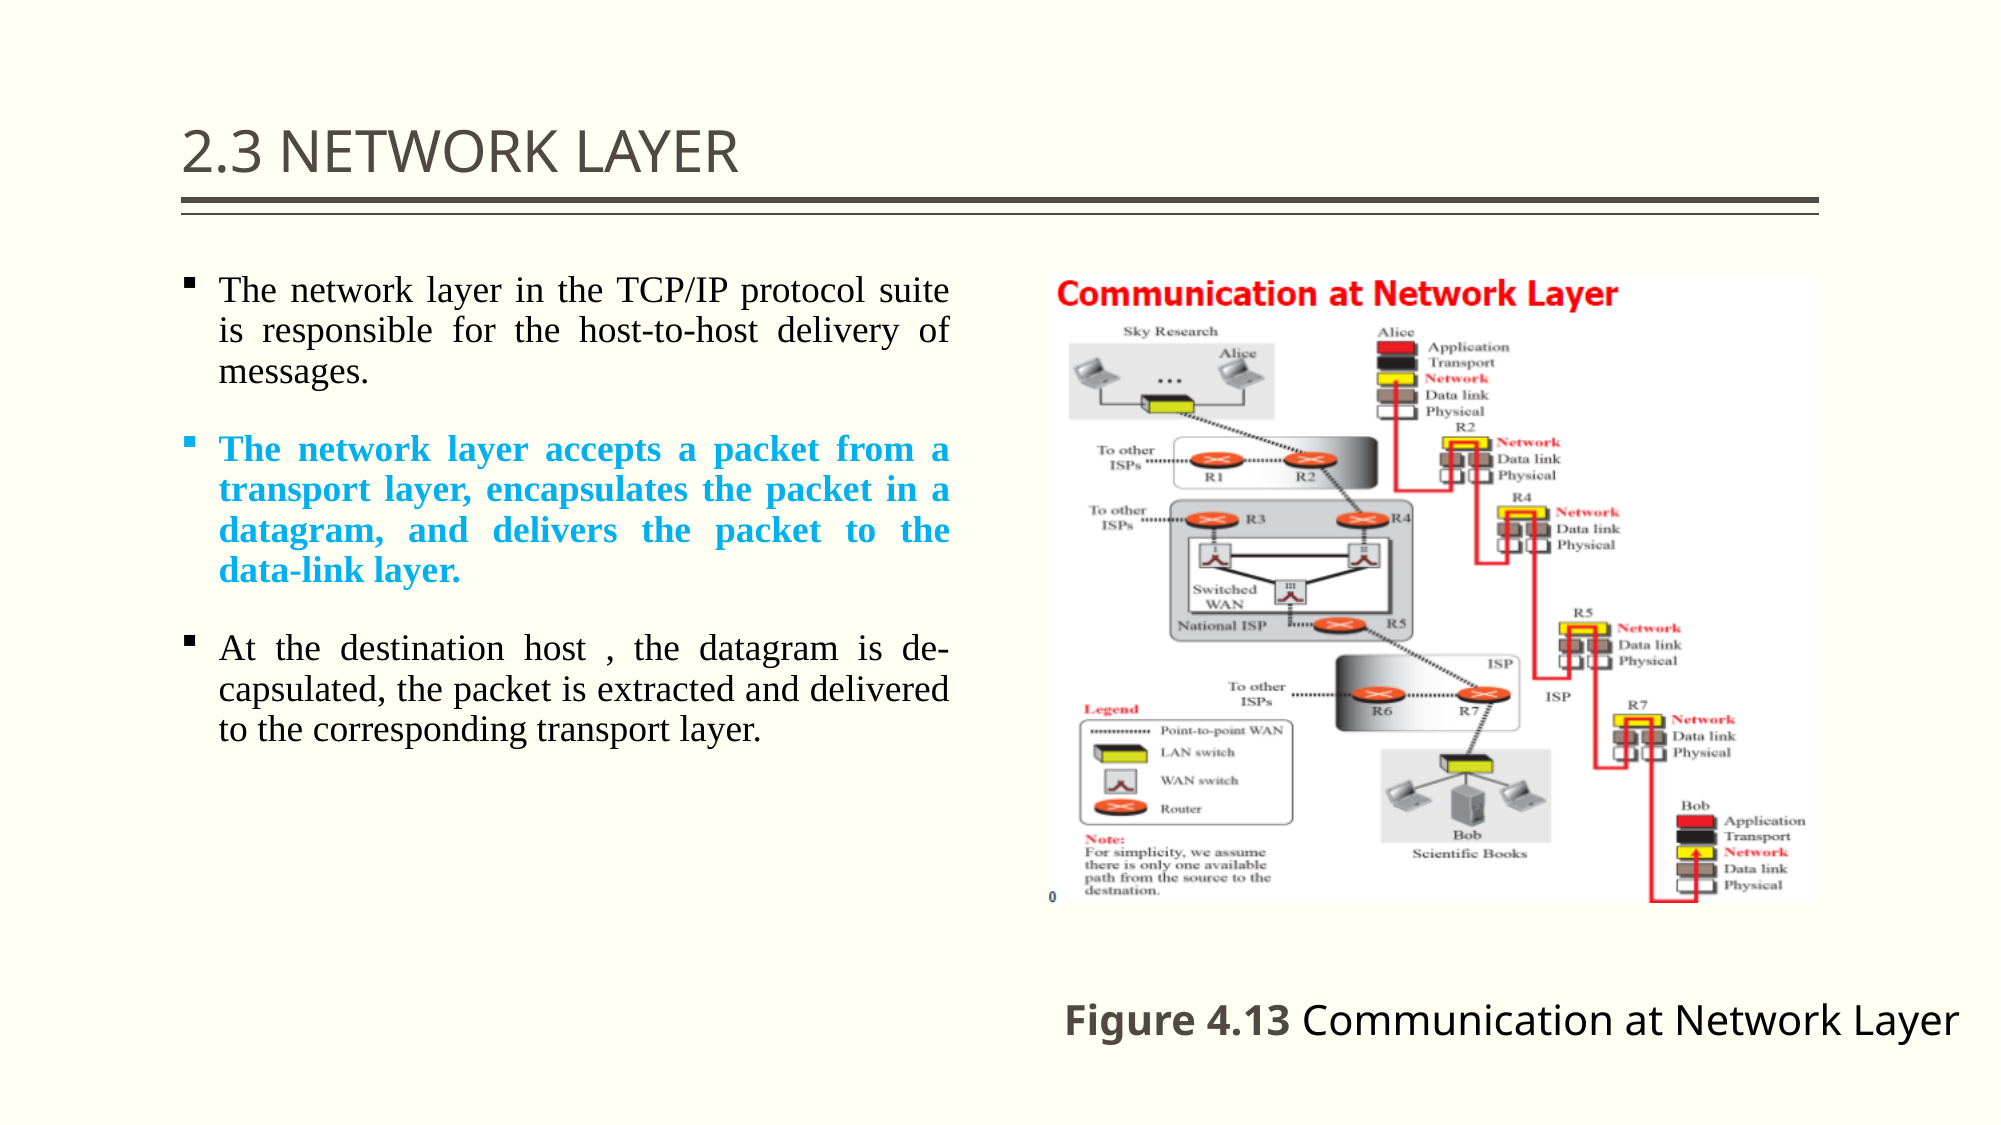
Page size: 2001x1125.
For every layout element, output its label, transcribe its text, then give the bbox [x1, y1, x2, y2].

title 2.3 NETWORK LAYER [181, 12, 1819, 193]
list The network layer in the TCP/IP protocol suite is responsible for the host-to-host delivery of messages. The network layer accepts a packet from a transport layer, encapsulates the packet in a datagram, and delivers the packet to the data-link layer. At the destination host , the datagram is de-capsulated, the packet is extracted and delivered to the corresponding transport layer. [181, 262, 951, 1013]
text_box Figure 4.13 Communication at Network Layer [1049, 986, 2000, 1051]
picture [1048, 275, 1816, 903]
